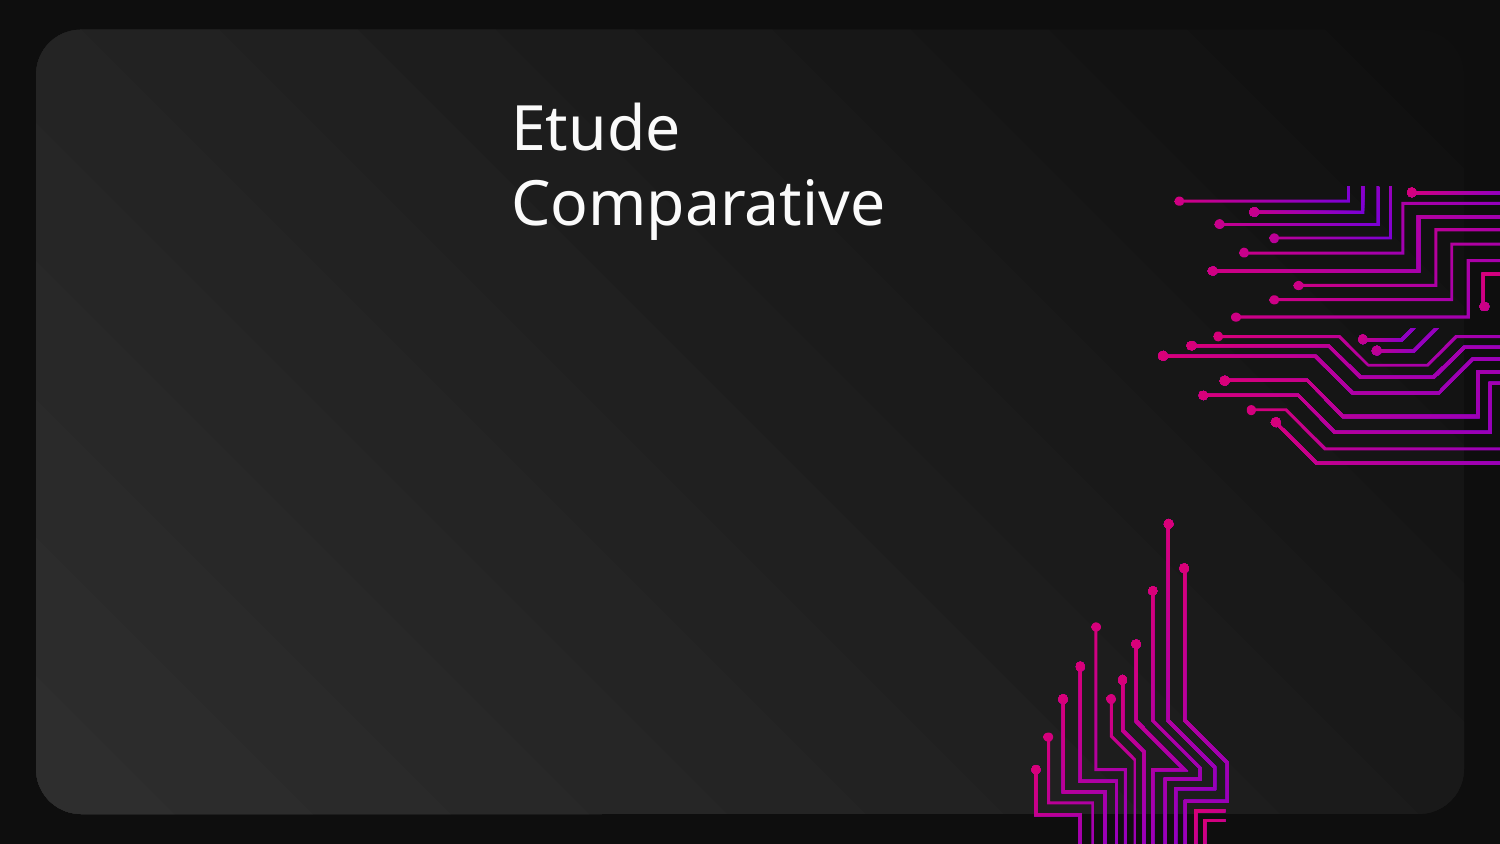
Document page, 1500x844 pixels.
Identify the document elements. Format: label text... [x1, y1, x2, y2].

title Etude Comparative [496, 72, 1004, 167]
